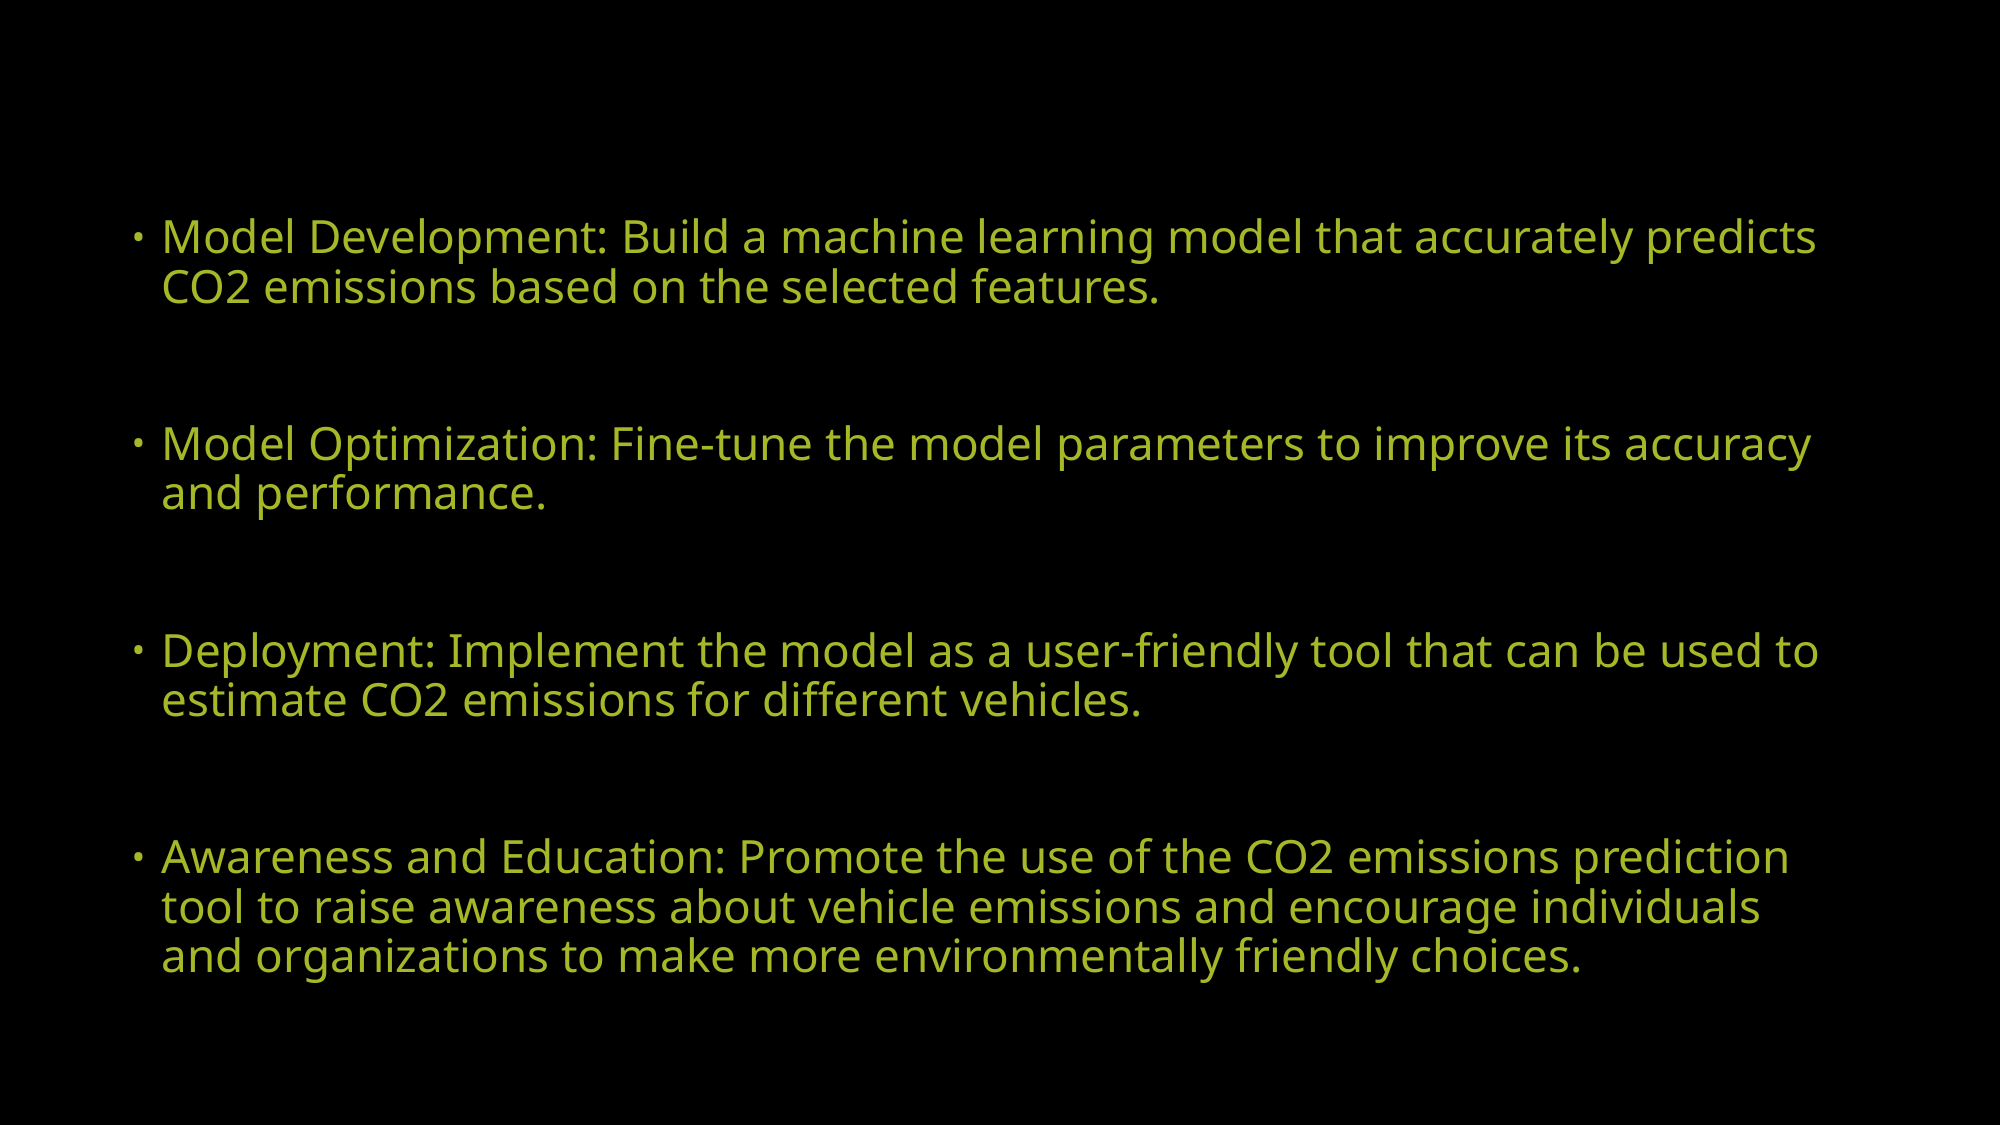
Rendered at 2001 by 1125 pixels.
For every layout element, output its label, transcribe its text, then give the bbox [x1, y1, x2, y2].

list Model Development: Build a machine learning model that accurately predicts CO2 emissions based on the selected features. Model Optimization: Fine-tune the model parameters to improve its accuracy and performance. Deployment: Implement the model as a user-friendly tool that can be used to estimate CO2 emissions for different vehicles. Awareness and Education: Promote the use of the CO2 emissions prediction tool to raise awareness about vehicle emissions and encourage individuals and organizations to make more environmentally friendly choices. [109, 122, 1863, 1014]
